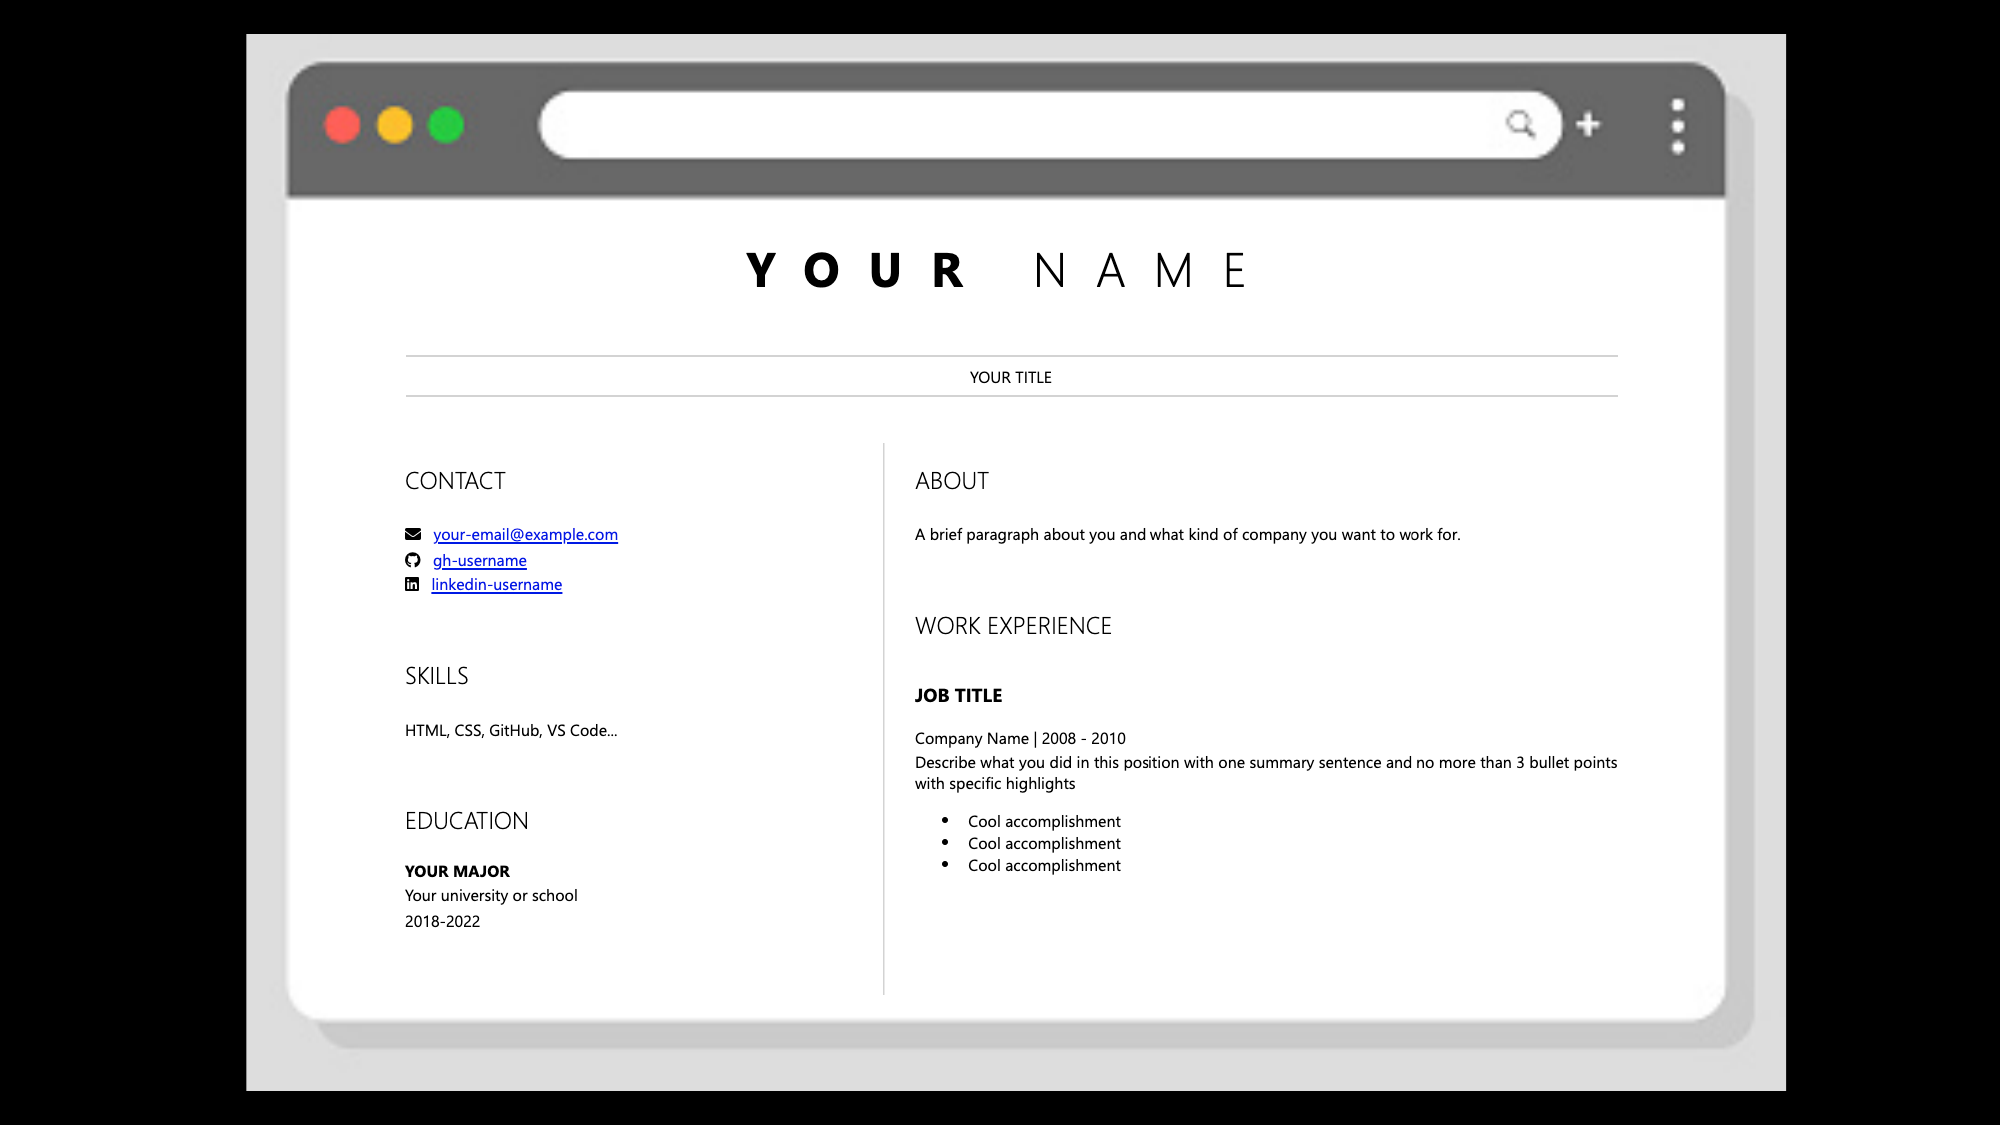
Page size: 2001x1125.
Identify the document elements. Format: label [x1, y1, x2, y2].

picture [246, 33, 1787, 1091]
text_box [0, 0, 2000, 1125]
